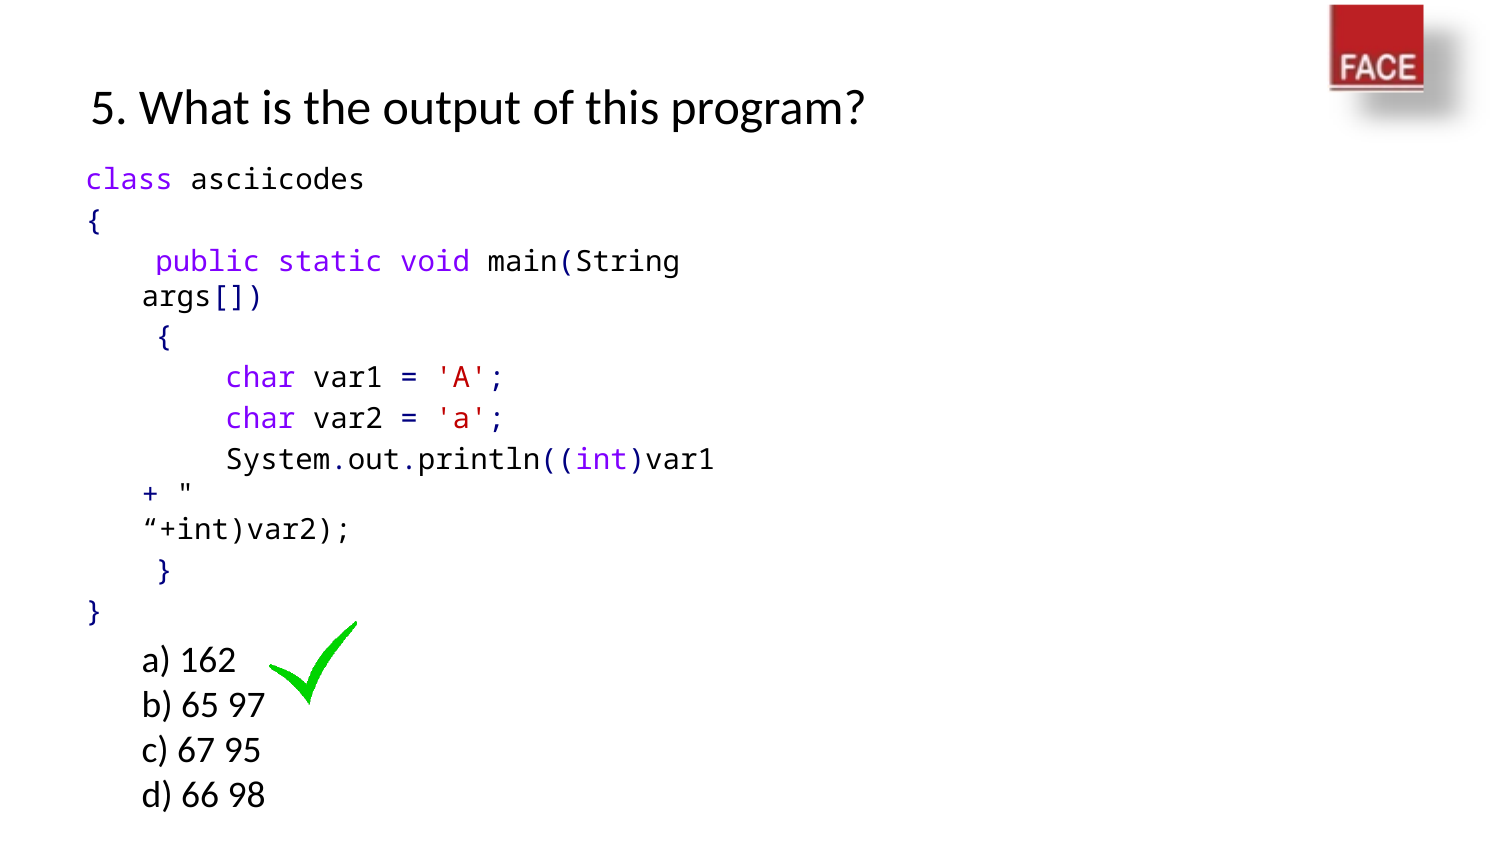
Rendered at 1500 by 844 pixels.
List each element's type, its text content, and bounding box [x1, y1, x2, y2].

list class asciicodes { public static void main(String args[]) { char var1 = 'A'; char var2 = 'a'; System.out.println((int)var1 + " “+int)var2); } } a) 162 b) 65 97 c) 67 95 d) 66 98 [70, 152, 1421, 844]
picture [269, 620, 358, 705]
title 5. What is the output of this program? [75, 33, 1425, 175]
picture [1320, 0, 1500, 188]
